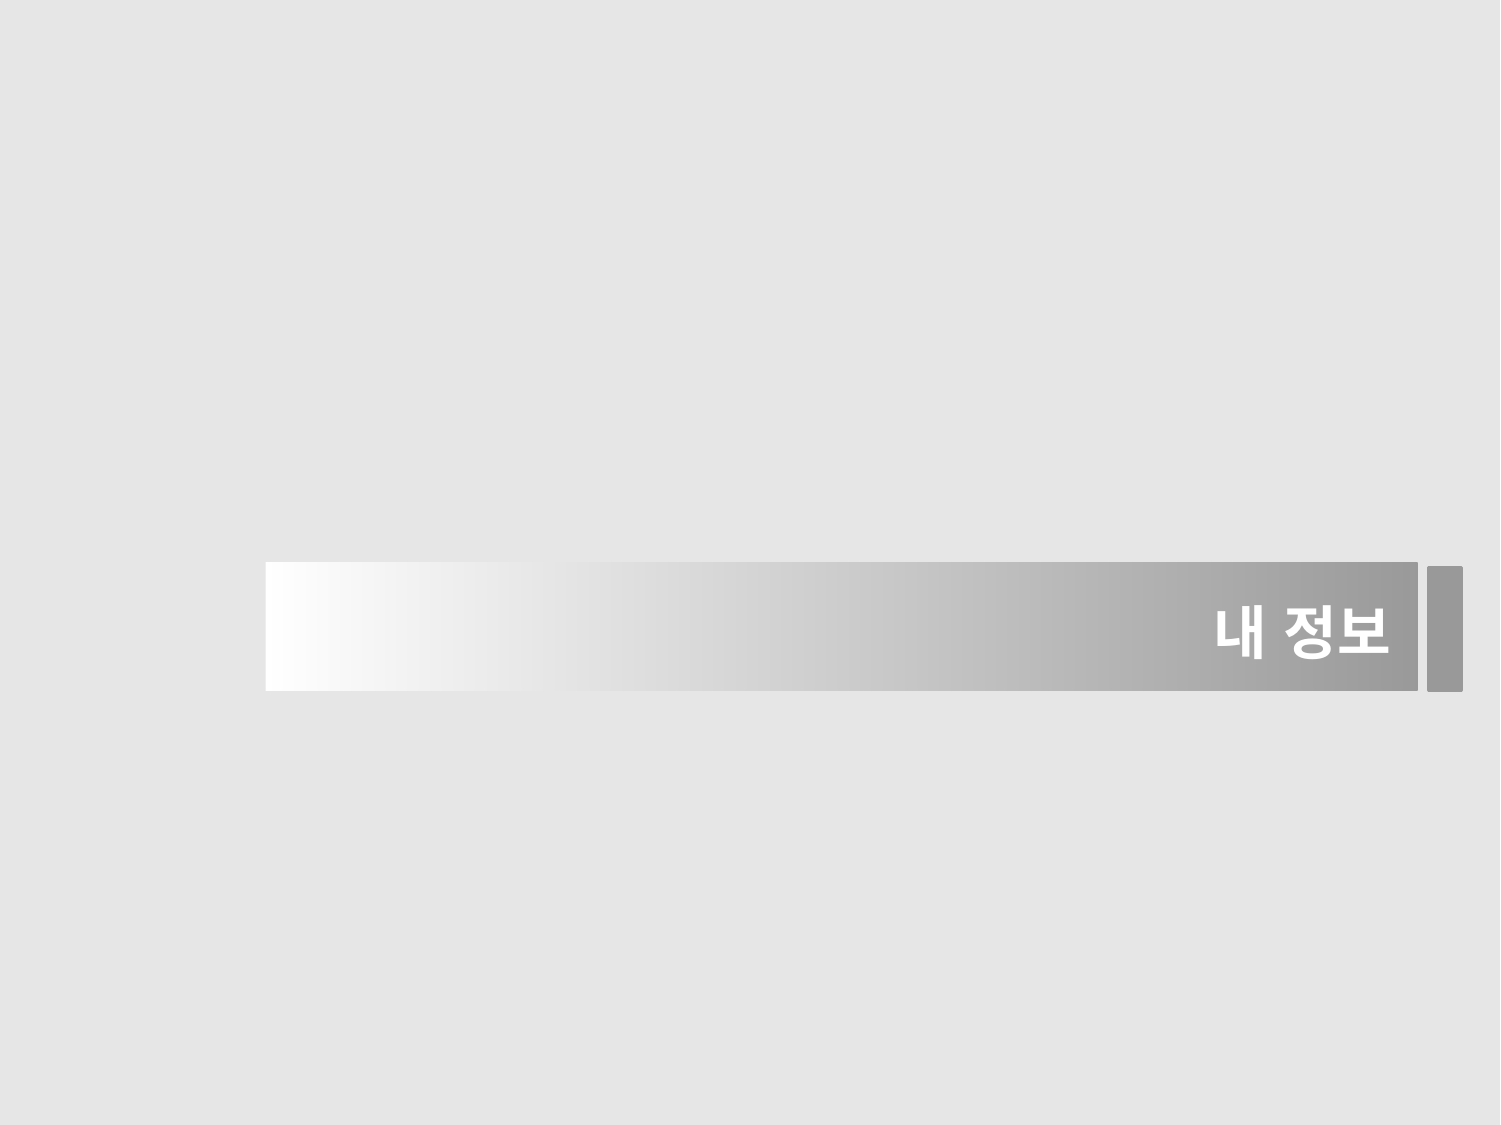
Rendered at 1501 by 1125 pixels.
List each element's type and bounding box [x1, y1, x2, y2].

text_box [703, 588, 1406, 674]
